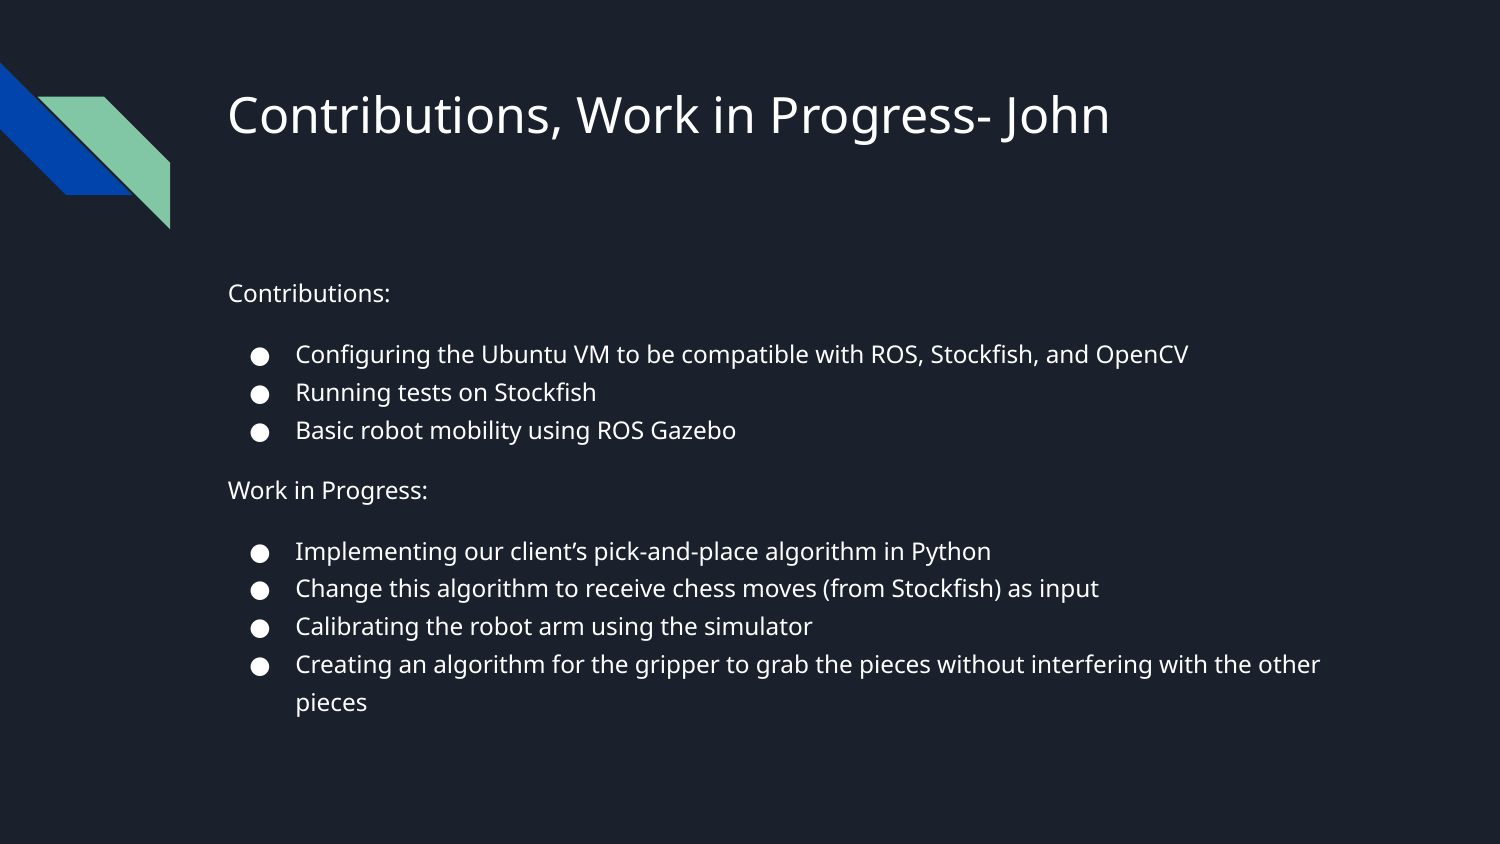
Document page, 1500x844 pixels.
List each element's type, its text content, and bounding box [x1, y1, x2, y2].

title Contributions, Work in Progress- John [212, 64, 1368, 215]
list Contributions: Configuring the Ubuntu VM to be compatible with ROS, Stockfish, and OpenCV Running tests on Stockfish Basic robot mobility using ROS Gazebo Work in Progress: Implementing our client’s pick-and-place algorithm in Python Change this algorithm to receive chess moves (from Stockfish) as input Calibrating the robot arm using the simulator Creating an algorithm for the gripper to grab the pieces without interfering with the other pieces [212, 257, 1368, 735]
